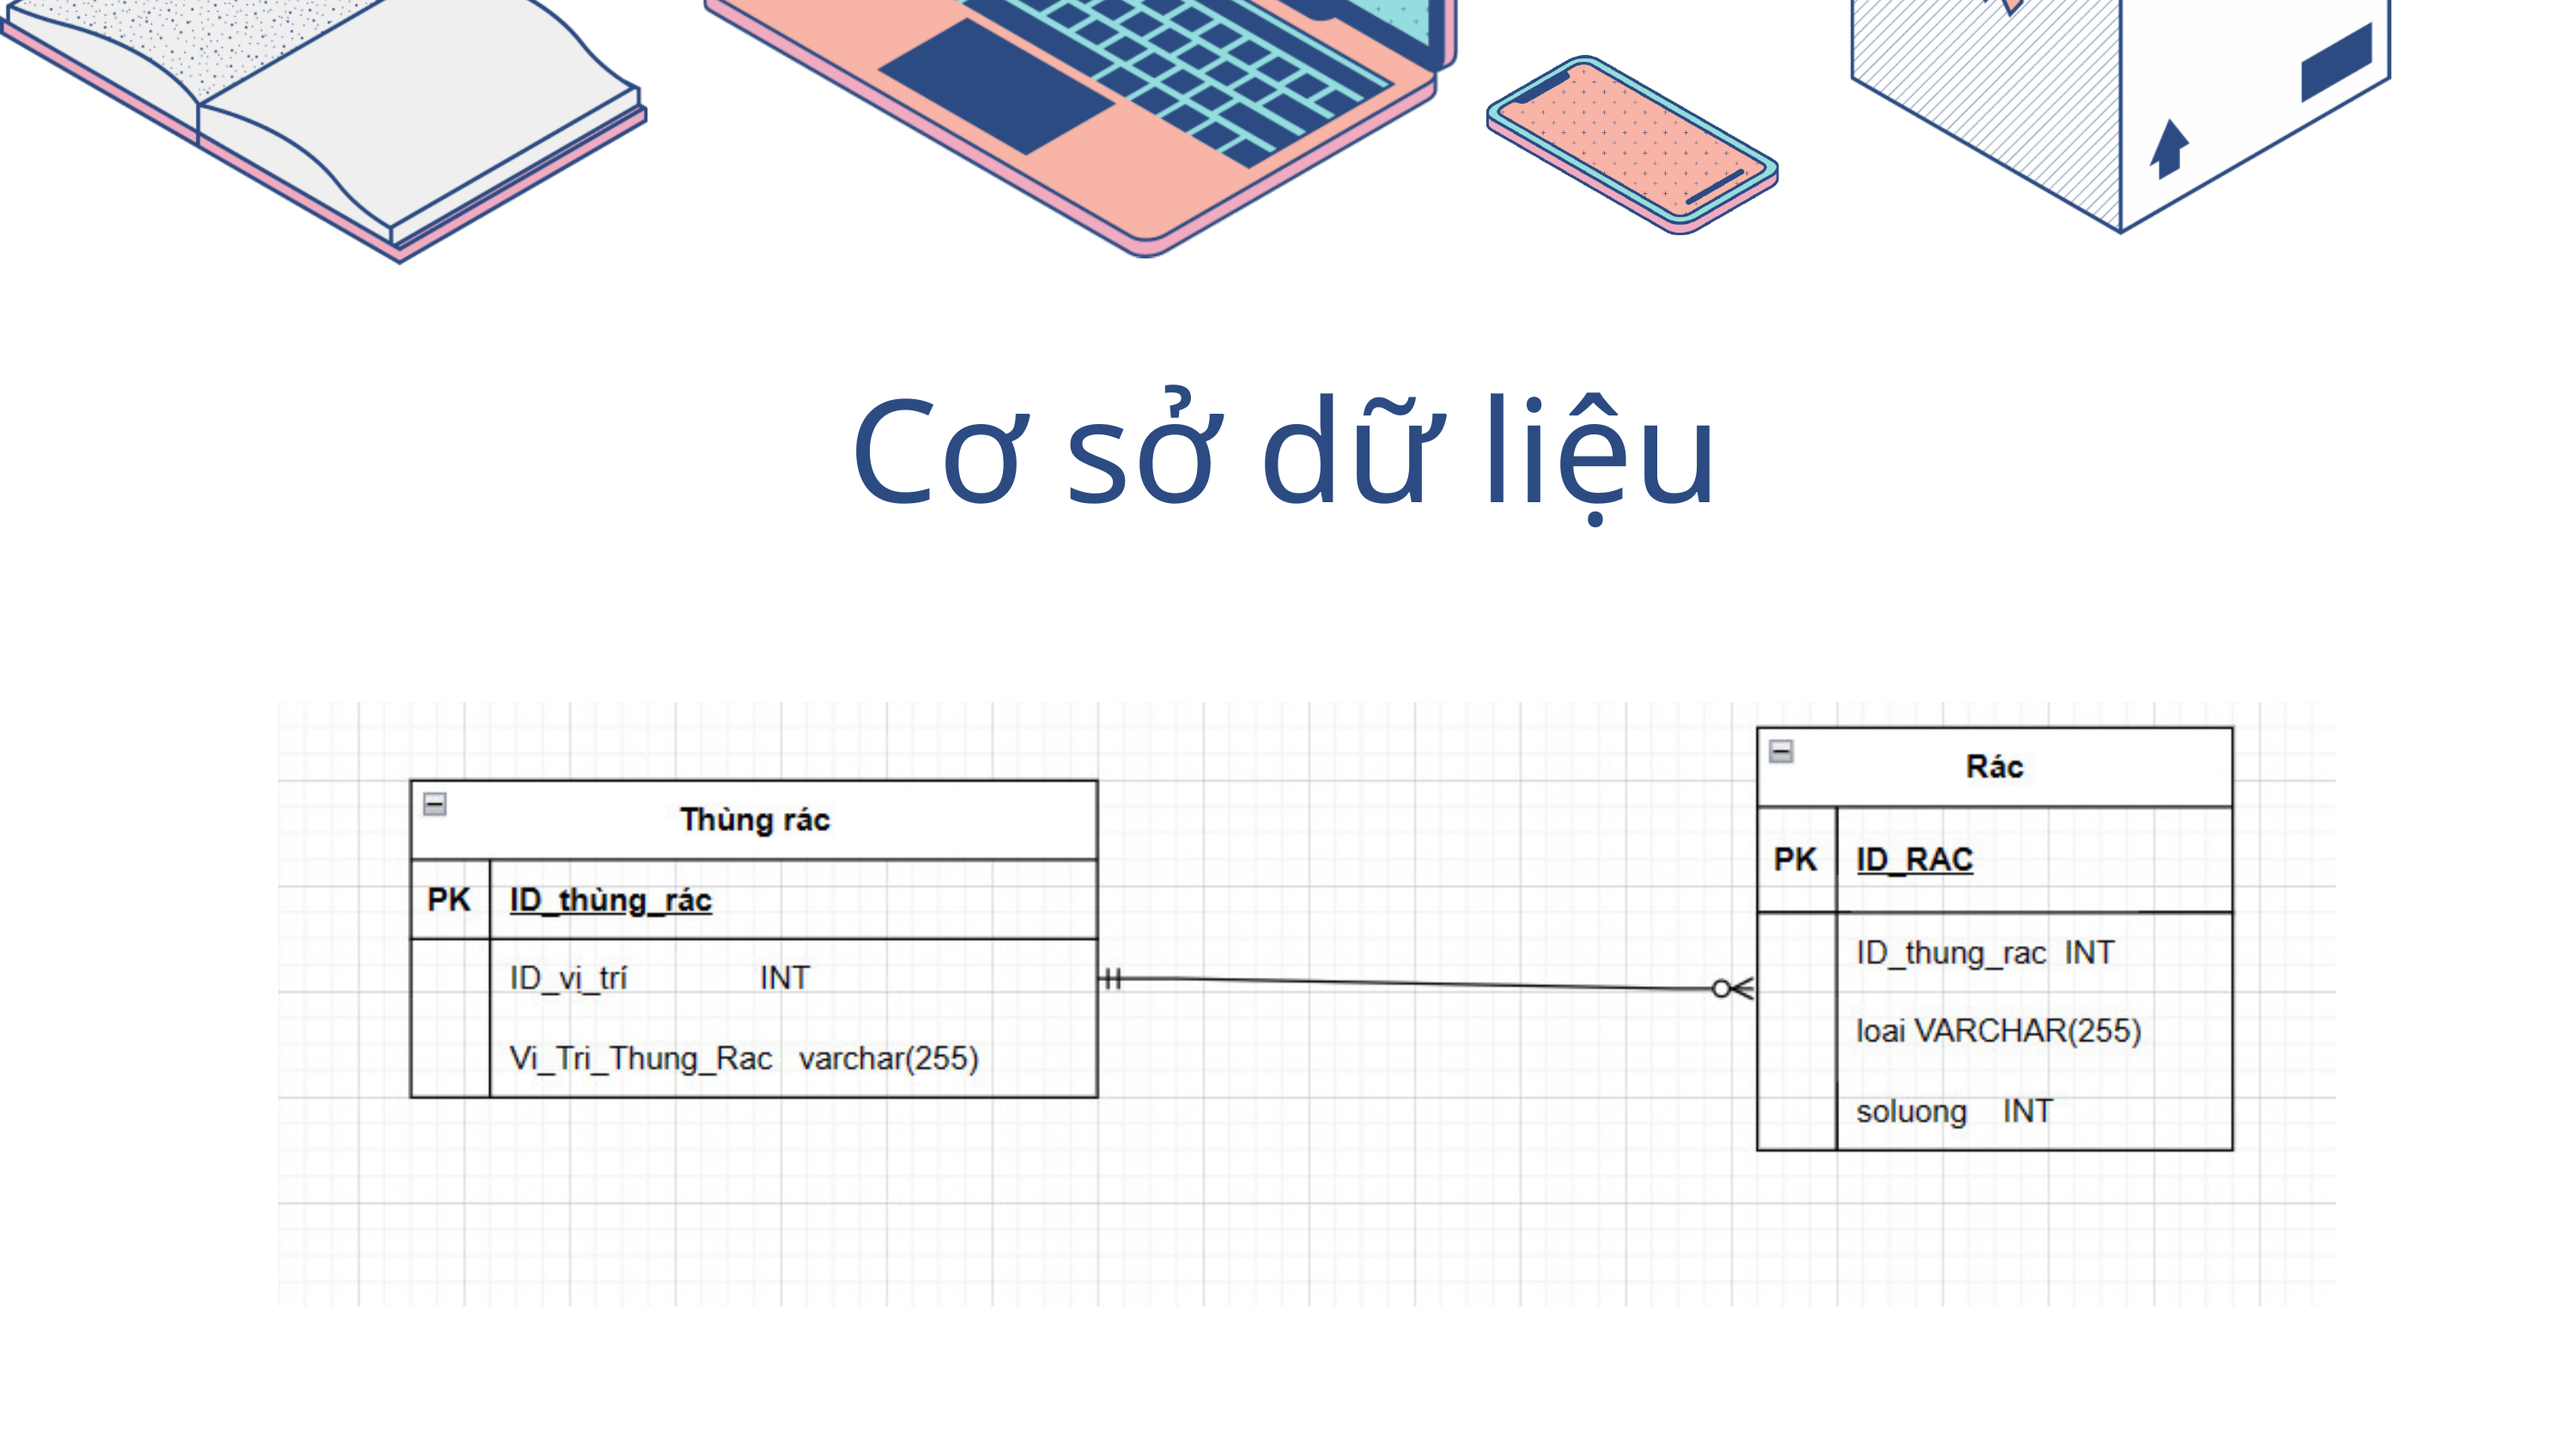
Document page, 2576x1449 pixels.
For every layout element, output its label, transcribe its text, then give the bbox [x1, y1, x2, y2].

text_box [0, 0, 648, 265]
text_box [1485, 55, 1779, 235]
text_box [1850, 0, 2391, 235]
text_box [703, 0, 1459, 258]
picture [278, 702, 2336, 1307]
text_box Cơ sở dữ liệu [848, 359, 2168, 531]
